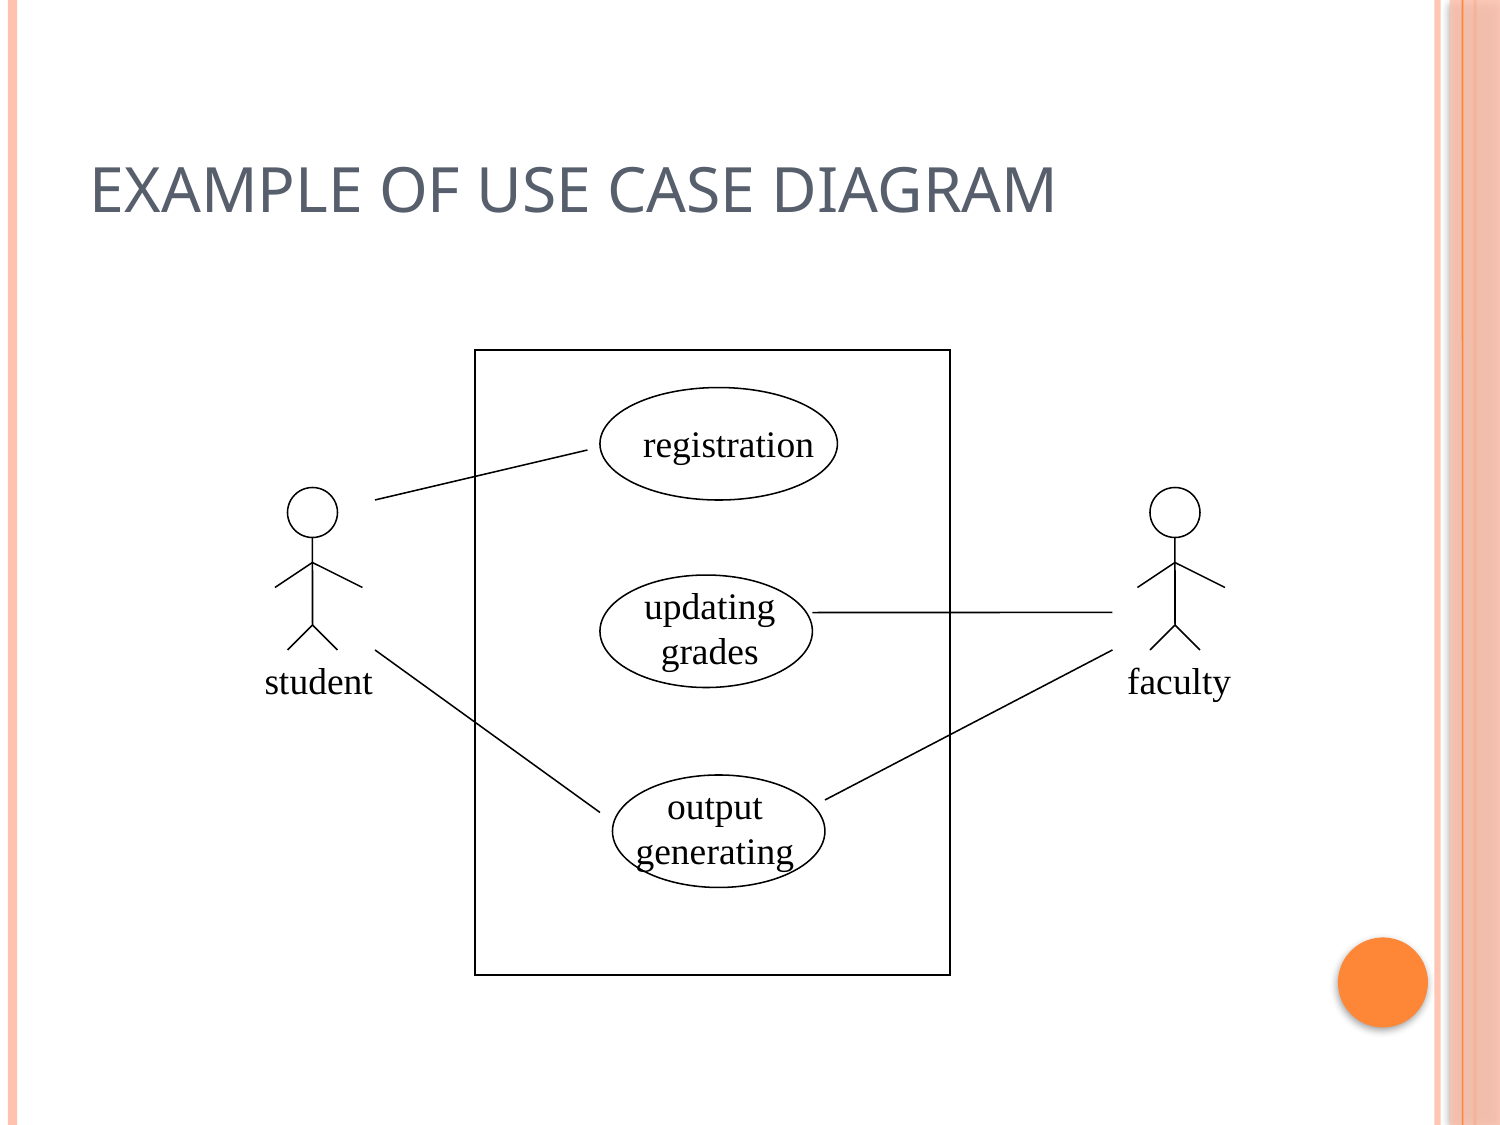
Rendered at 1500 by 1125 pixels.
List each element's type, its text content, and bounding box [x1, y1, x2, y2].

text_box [249, 349, 1263, 976]
title Example of Use Case Diagram [75, 45, 1300, 233]
